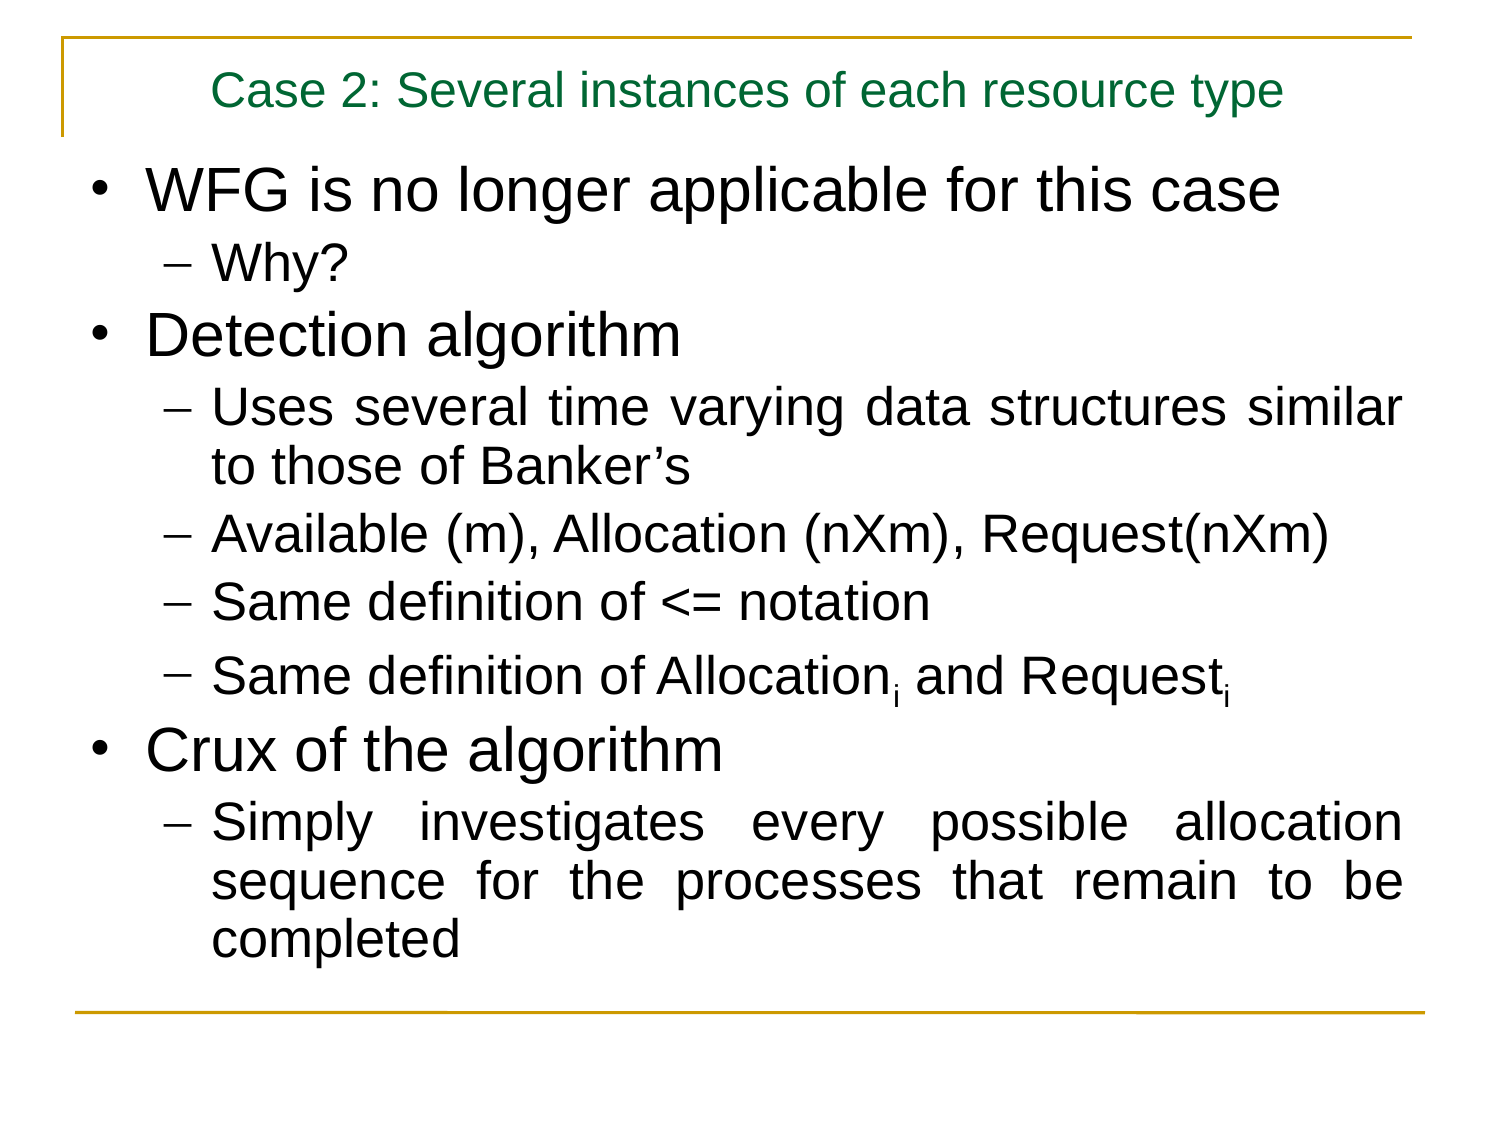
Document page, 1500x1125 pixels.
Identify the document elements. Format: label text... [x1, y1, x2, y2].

text_box Case 2: Several instances of each resource type [74, 50, 1421, 138]
text_box WFG is no longer applicable for this case Why? Detection algorithm Uses several time varying data structures similar to those of Banker’s Available (m), Allocation (nXm), Request(nXm) Same definition of <= notation Same definition of Allocationi and Requesti Crux of the algorithm Simply investigates every possible allocation sequence for the processes that remain to be completed [74, 149, 1421, 1004]
